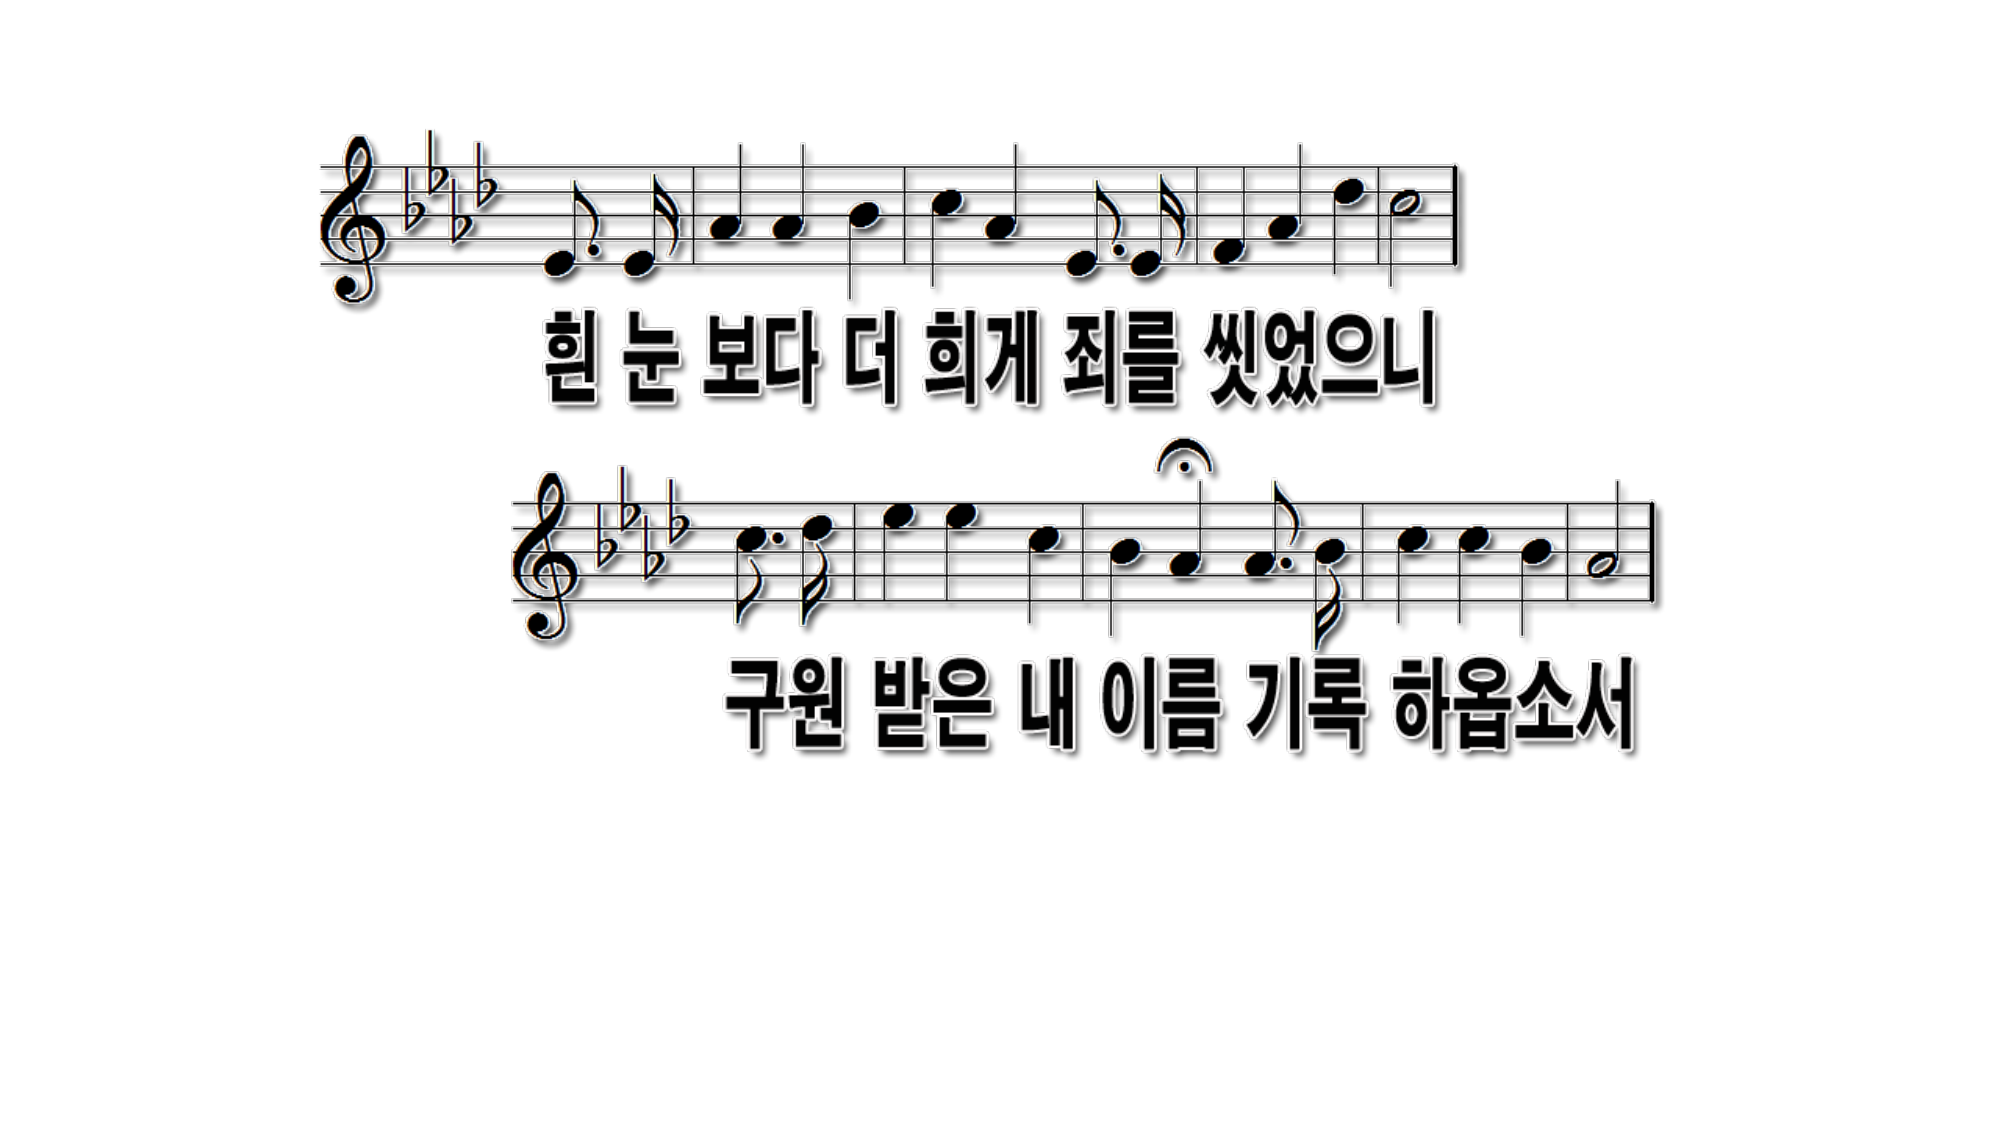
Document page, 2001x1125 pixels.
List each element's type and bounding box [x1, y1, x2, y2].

picture [249, 0, 1750, 835]
